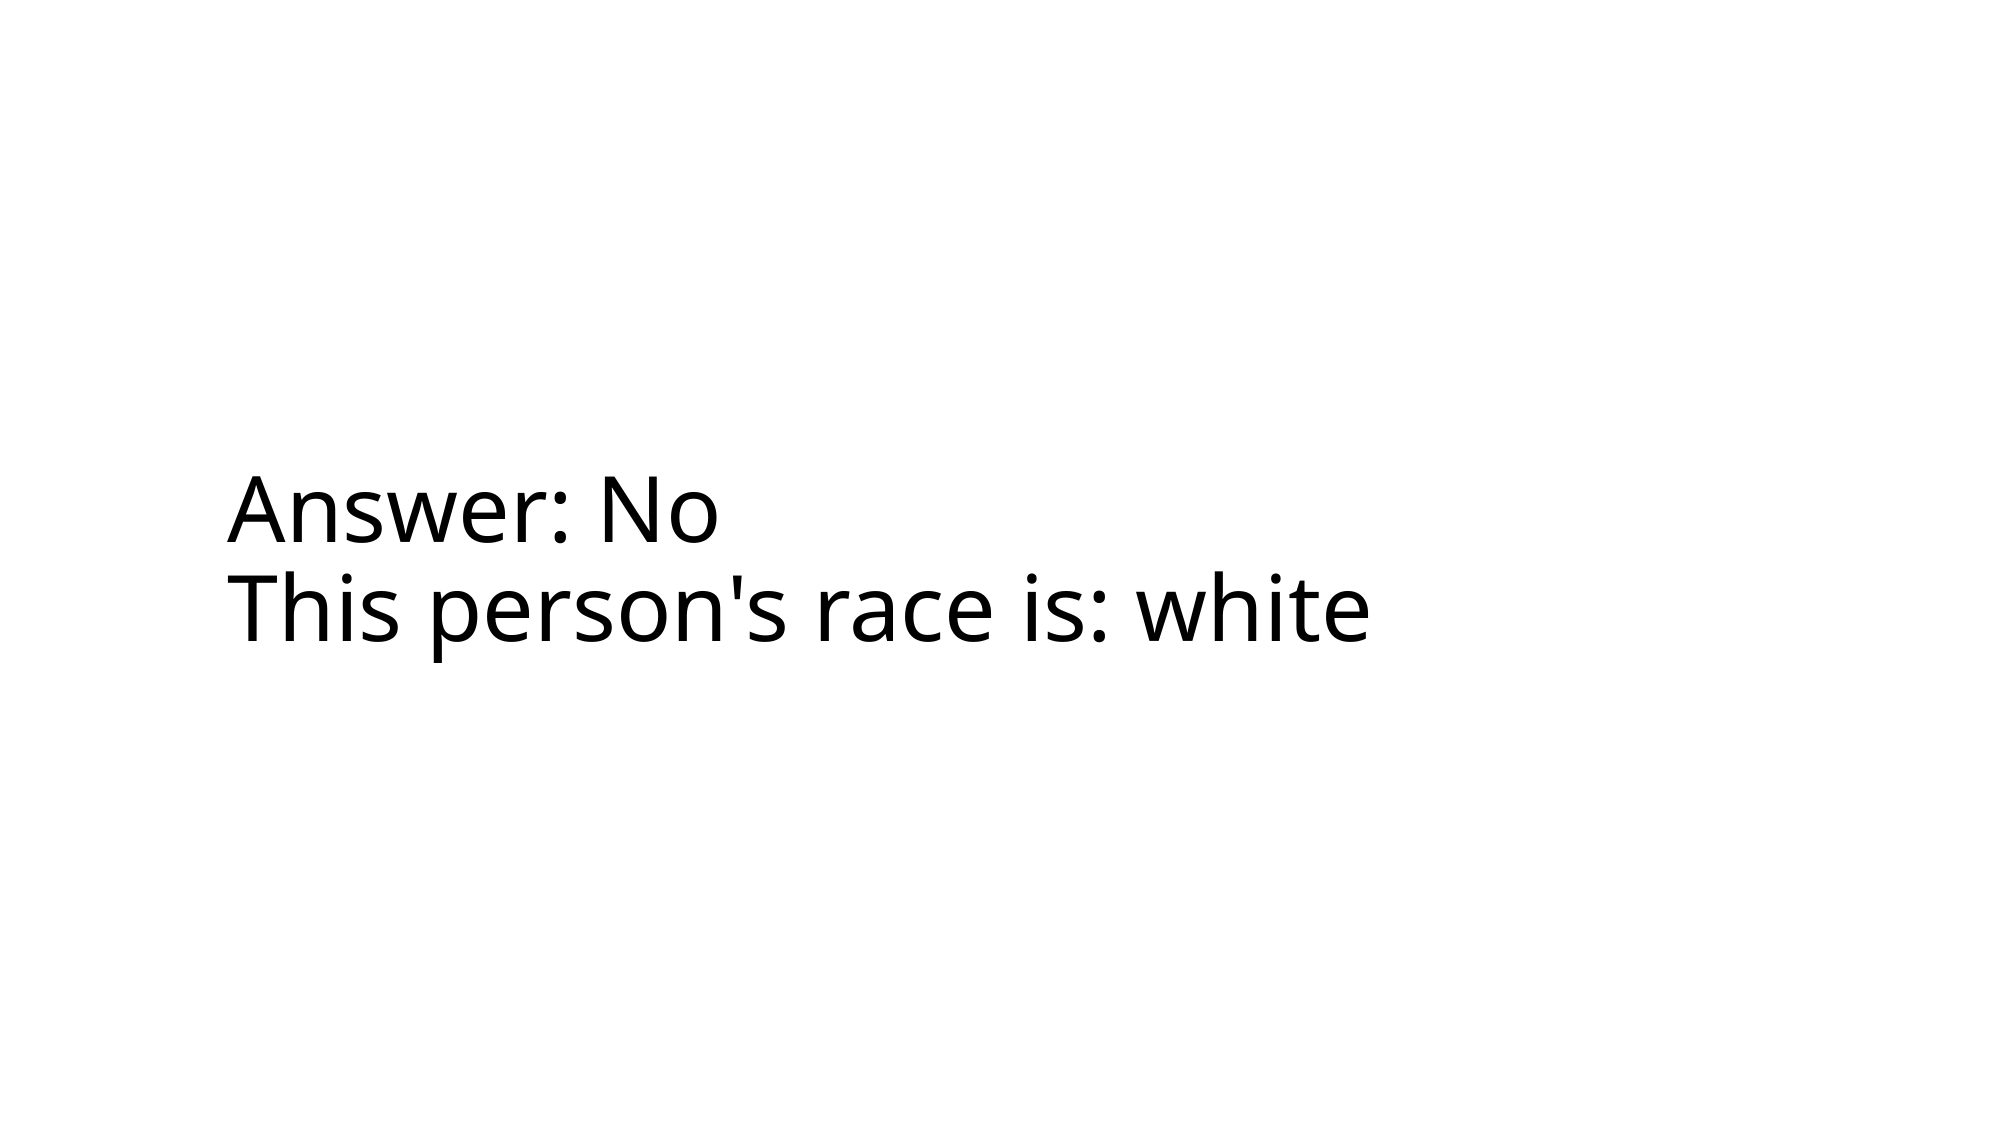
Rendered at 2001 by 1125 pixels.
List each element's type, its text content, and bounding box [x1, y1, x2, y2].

title Answer: No This person's race is: white [212, 453, 1938, 672]
